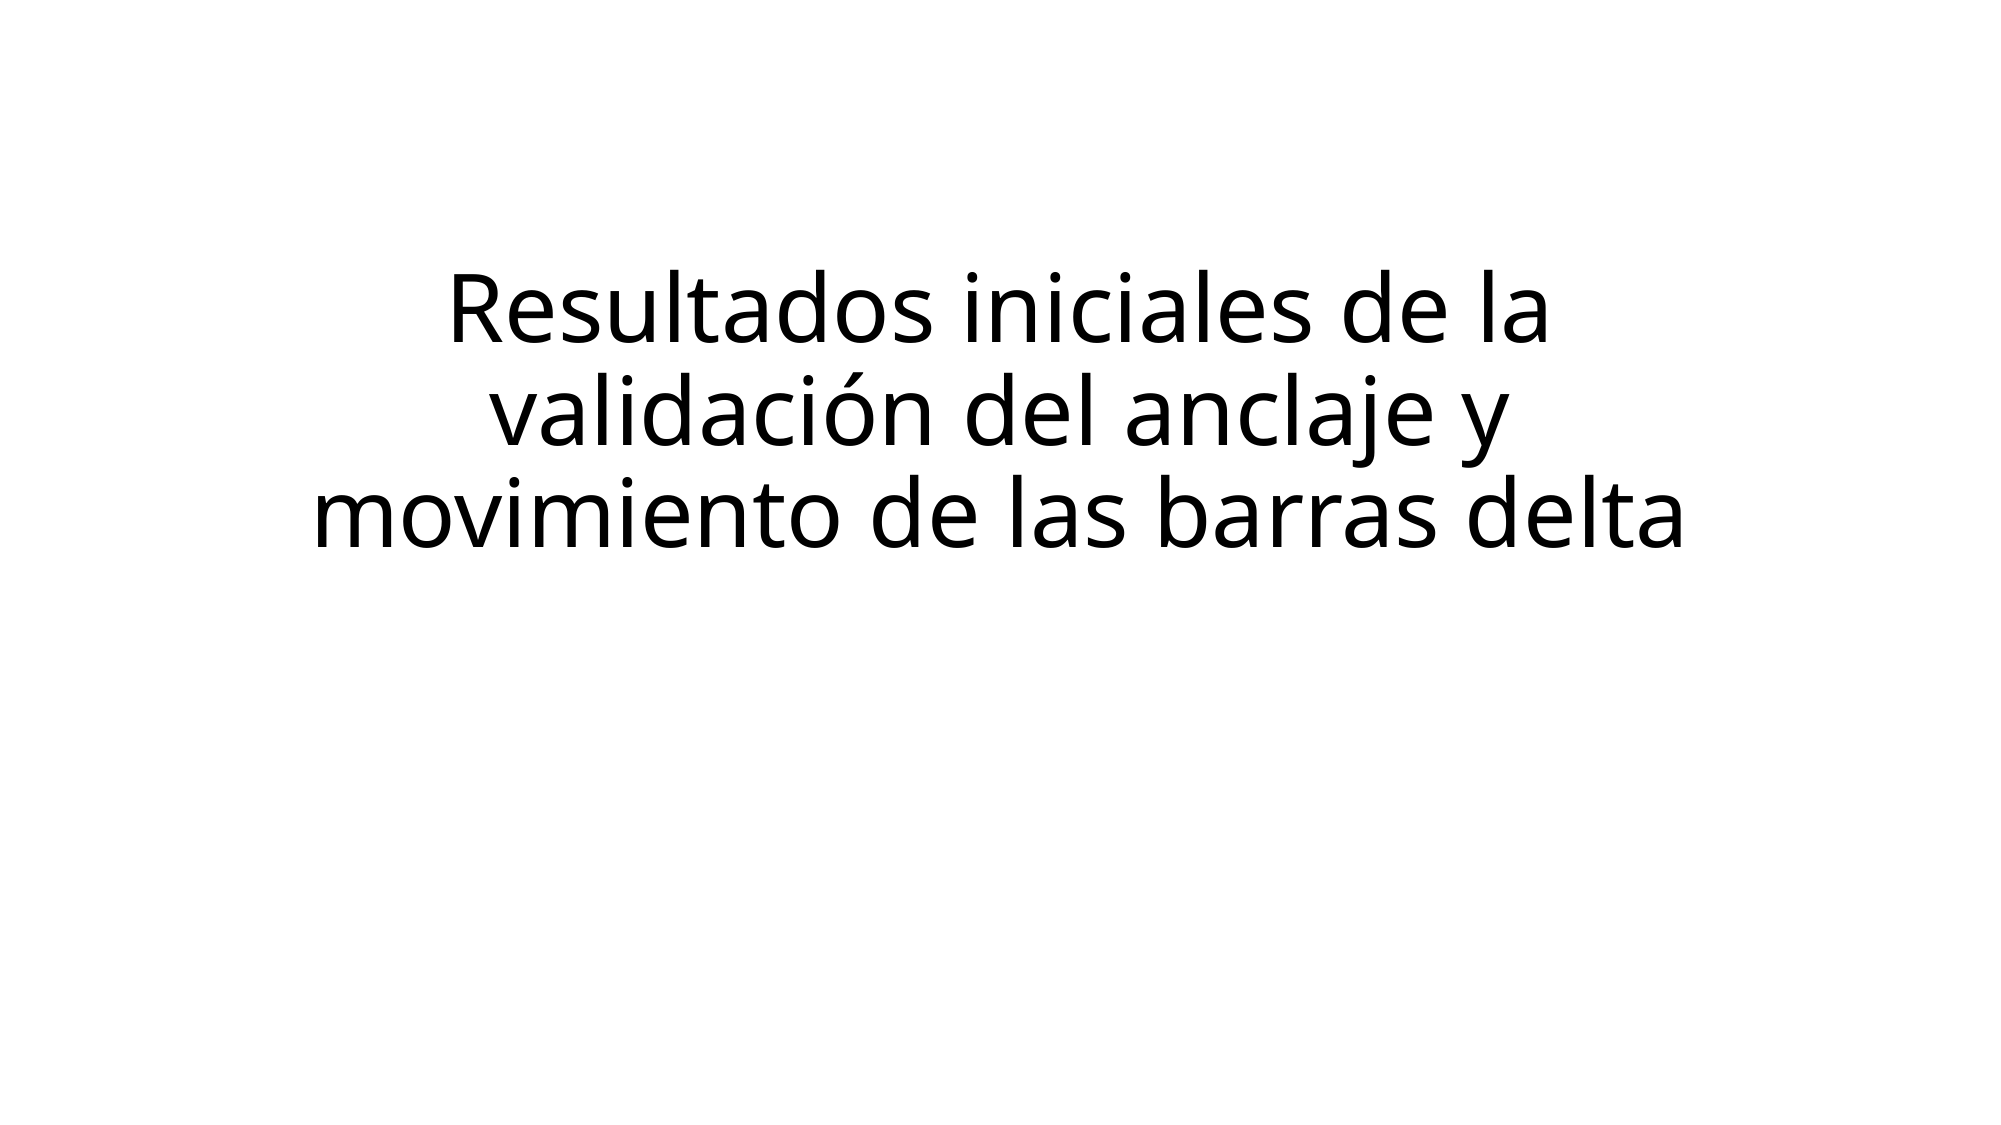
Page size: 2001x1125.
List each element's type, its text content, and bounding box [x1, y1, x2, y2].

title Resultados iniciales de la validación del anclaje y movimiento de las barras delta [249, 184, 1750, 576]
